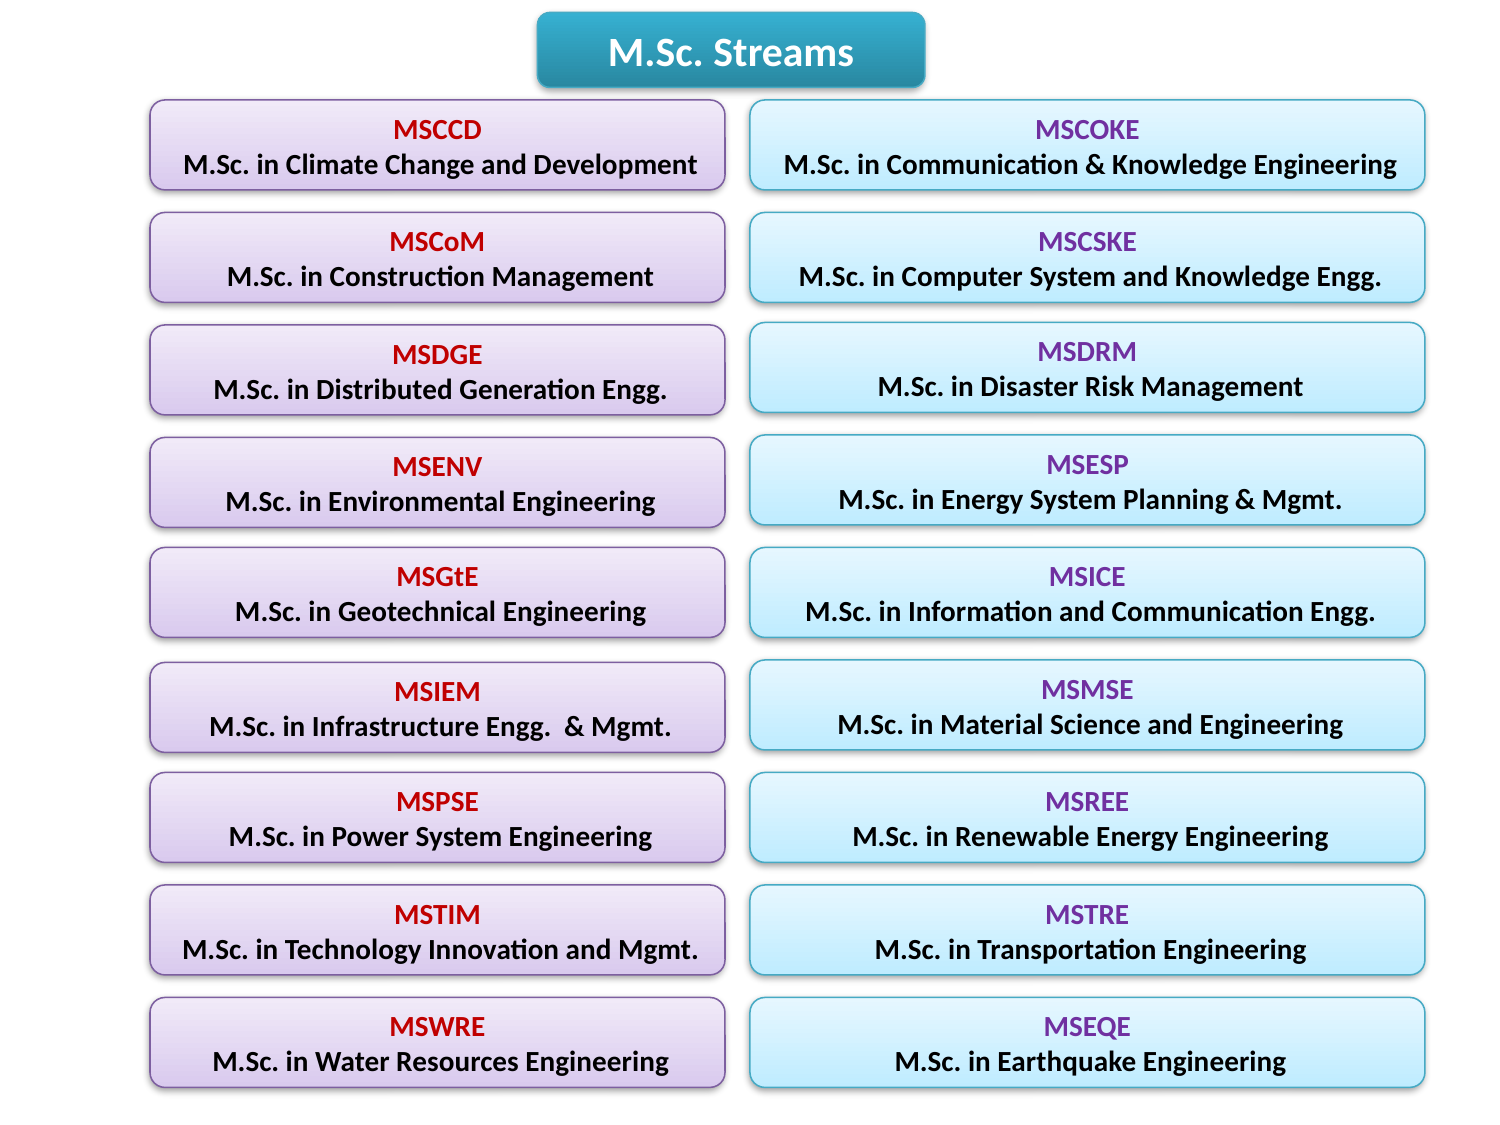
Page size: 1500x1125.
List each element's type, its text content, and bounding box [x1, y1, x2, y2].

text_box MSCCD M.Sc. in Climate Change and Development [149, 99, 726, 191]
text_box MSMSE M.Sc. in Material Science and Engineering [749, 659, 1426, 751]
text_box MSDGE M.Sc. in Distributed Generation Engg. [149, 324, 726, 416]
text_box MSIEM M.Sc. in Infrastructure Engg. & Mgmt. [149, 661, 726, 754]
text_box MSCoM M.Sc. in Construction Management [149, 211, 726, 304]
text_box MSREE M.Sc. in Renewable Energy Engineering [749, 771, 1426, 864]
text_box MSTRE M.Sc. in Transportation Engineering [749, 884, 1426, 976]
text_box MSDRM M.Sc. in Disaster Risk Management [749, 321, 1426, 414]
text_box MSEQE M.Sc. in Earthquake Engineering [749, 996, 1426, 1089]
text_box MSCOKE M.Sc. in Communication & Knowledge Engineering [749, 99, 1426, 191]
text_box MSWRE M.Sc. in Water Resources Engineering [149, 996, 726, 1089]
text_box MSGtE M.Sc. in Geotechnical Engineering [149, 546, 726, 639]
text_box MSESP M.Sc. in Energy System Planning & Mgmt. [749, 434, 1426, 526]
text_box MSPSE M.Sc. in Power System Engineering [149, 771, 726, 864]
text_box MSTIM M.Sc. in Technology Innovation and Mgmt. [149, 884, 726, 976]
text_box MSICE M.Sc. in Information and Communication Engg. [749, 546, 1426, 639]
text_box MSCSKE M.Sc. in Computer System and Knowledge Engg. [749, 211, 1426, 304]
text_box M.Sc. Streams [536, 11, 926, 89]
text_box MSENV M.Sc. in Environmental Engineering [149, 436, 726, 529]
